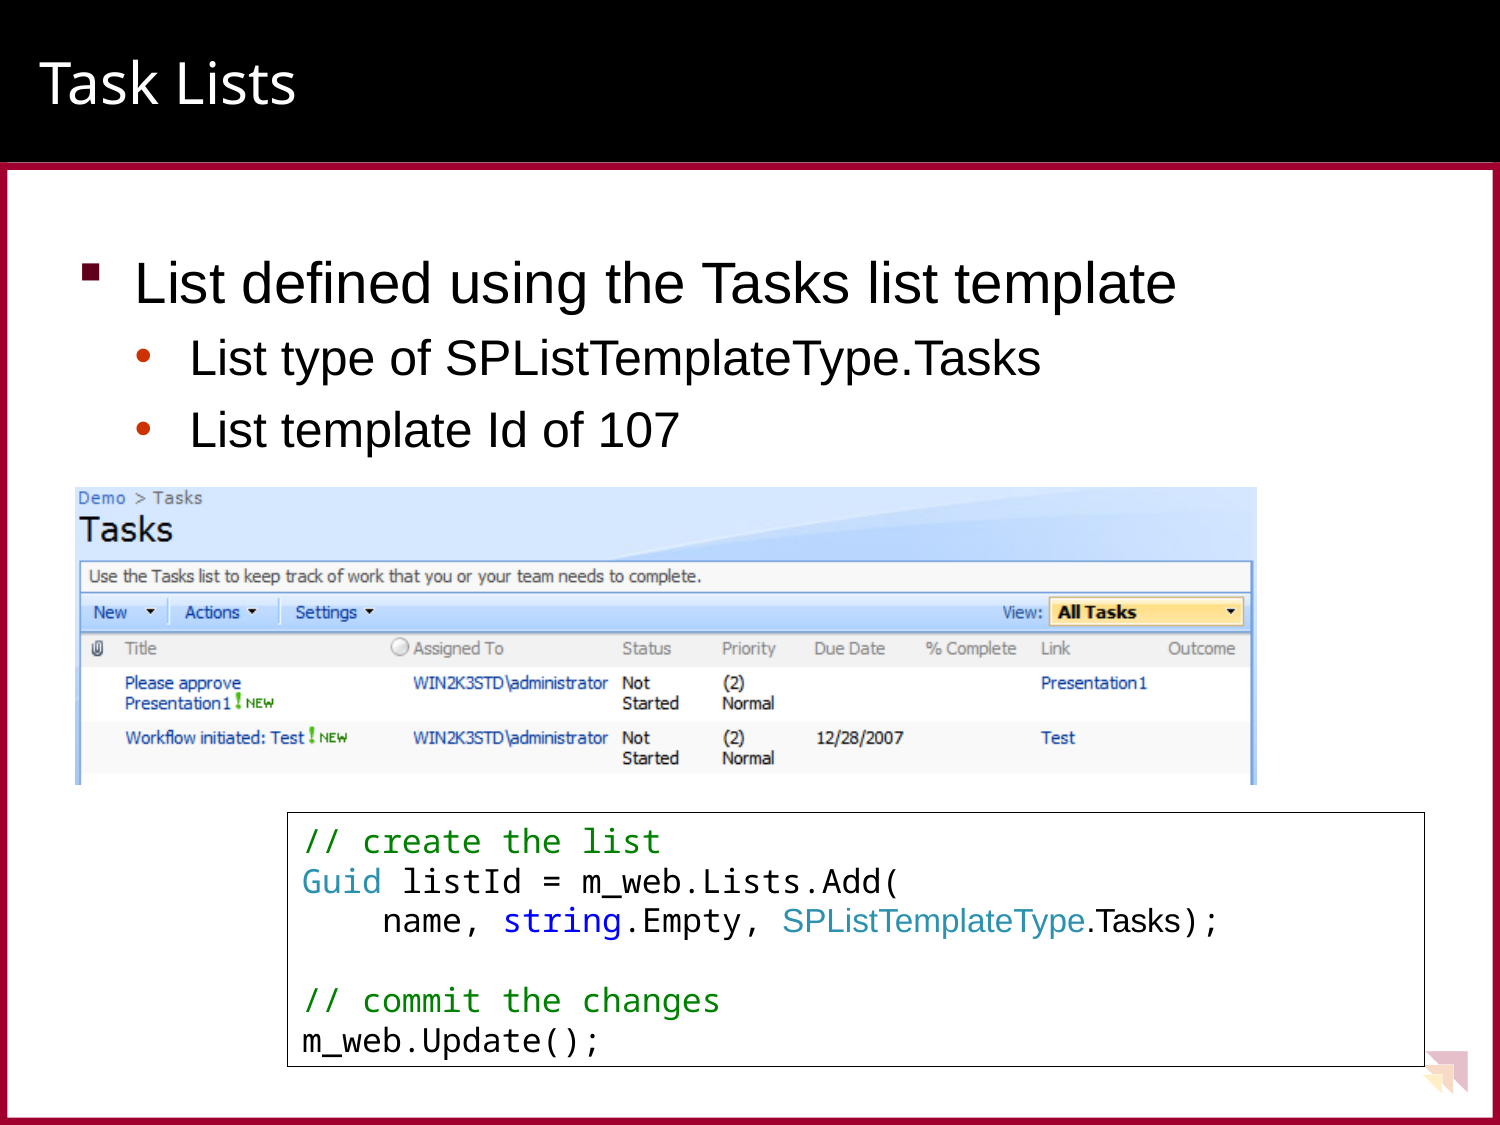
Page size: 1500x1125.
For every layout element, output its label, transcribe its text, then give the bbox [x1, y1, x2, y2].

picture [74, 487, 1257, 785]
title Task Lists [24, 12, 1438, 150]
text_box // create the list Guid listId = m_web.Lists.Add( name, string.Empty, SPListTemplateType.Tasks); // commit the changes m_web.Update(); [287, 812, 1425, 1067]
list List defined using the Tasks list template List type of SPListTemplateType.Tasks List template Id of 107 [62, 237, 1438, 513]
